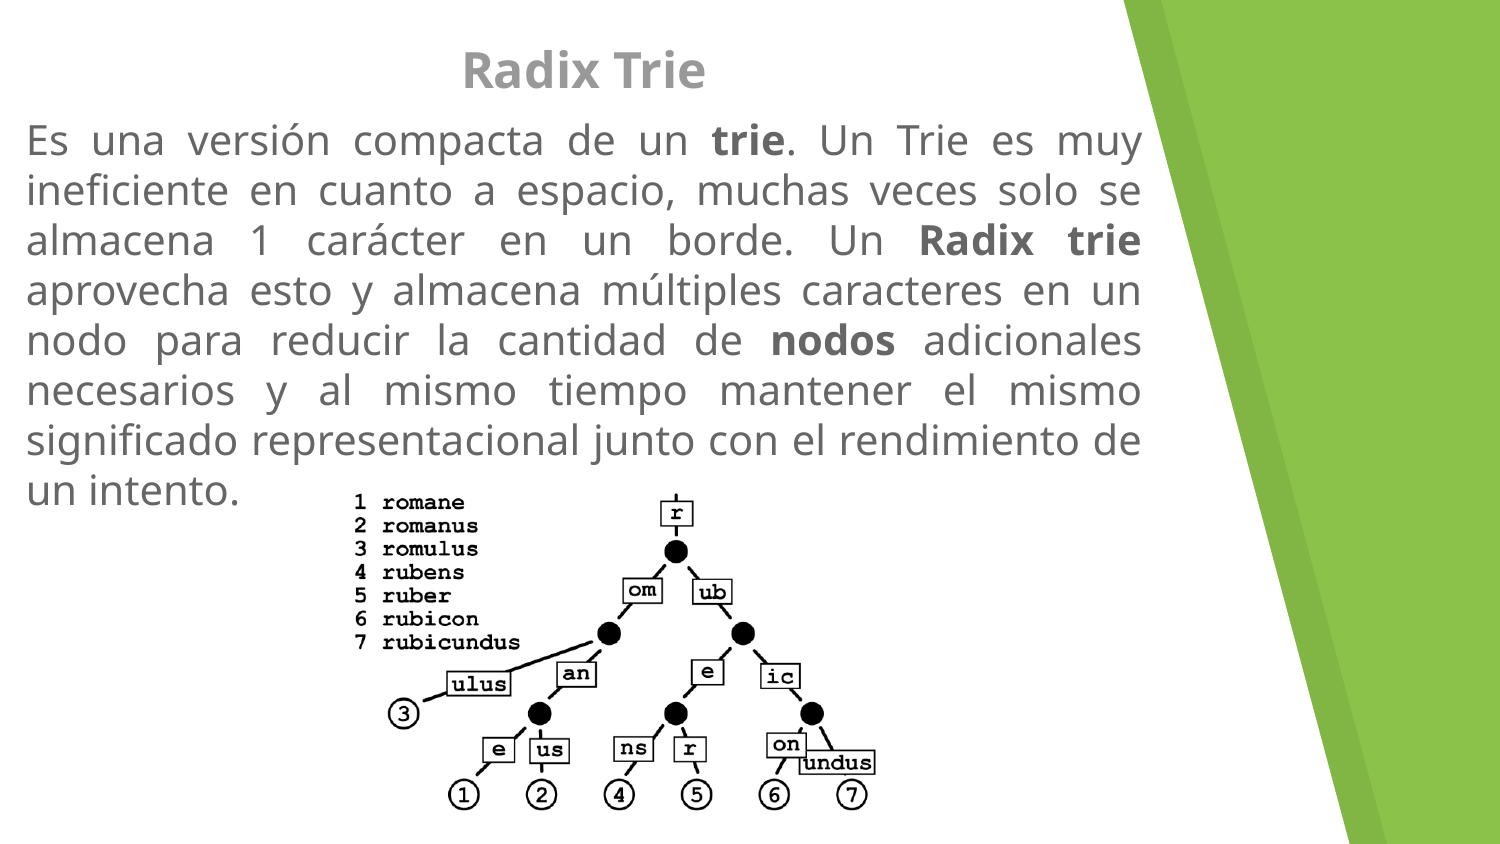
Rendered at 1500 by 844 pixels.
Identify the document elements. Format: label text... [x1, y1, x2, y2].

list Es una versión compacta de un trie. Un Trie es muy ineficiente en cuanto a espacio, muchas veces solo se almacena 1 carácter en un borde. Un Radix trie aprovecha esto y almacena múltiples caracteres en un nodo para reducir la cantidad de nodos adicionales necesarios y al mismo tiempo mantener el mismo significado representacional junto con el rendimiento de un intento. [10, 98, 1158, 469]
title Radix Trie [147, 33, 1021, 98]
picture [330, 480, 920, 832]
